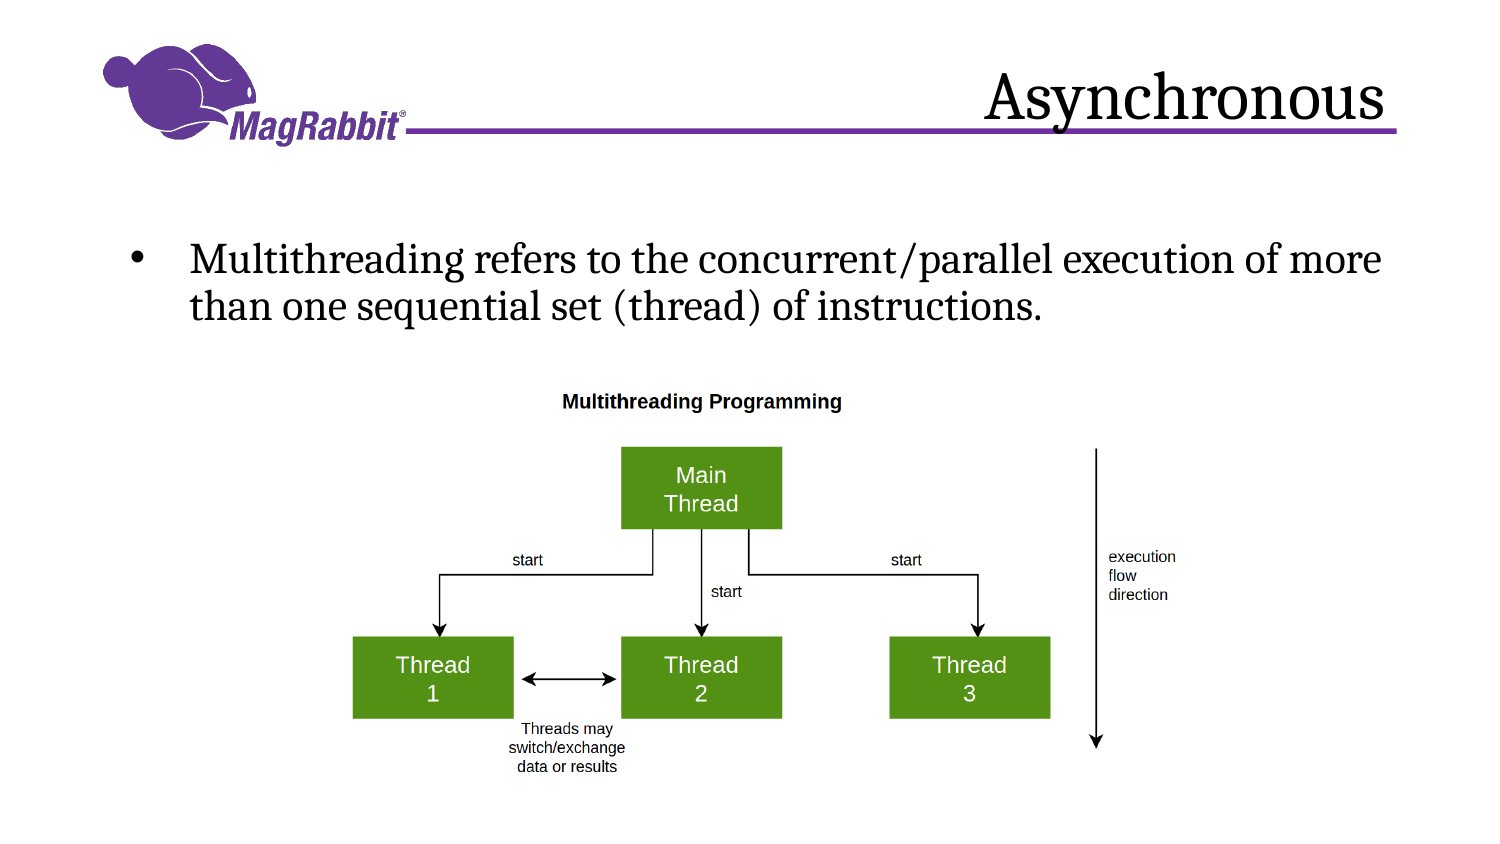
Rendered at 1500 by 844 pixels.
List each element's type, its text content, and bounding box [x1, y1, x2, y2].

list Multithreading refers to the concurrent/parallel execution of more than one sequential set (thread) of instructions. [103, 224, 1397, 760]
picture [337, 371, 1188, 799]
picture [103, 44, 406, 150]
title Asynchronous [563, 44, 1397, 150]
